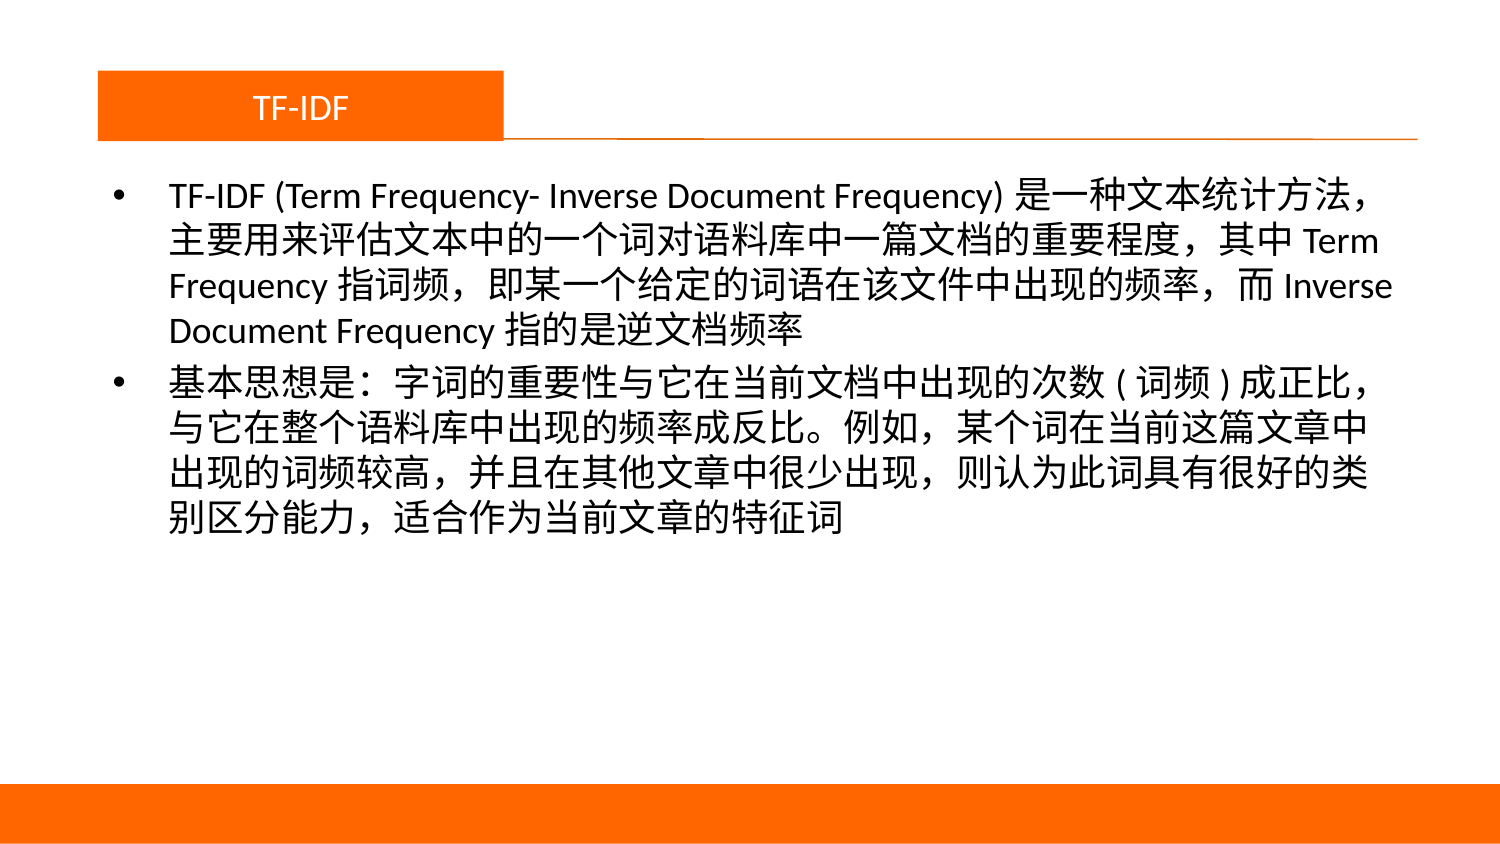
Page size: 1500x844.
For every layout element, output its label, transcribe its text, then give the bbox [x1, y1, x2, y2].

text_box TF-IDF (Term Frequency- Inverse Document Frequency)是一种文本统计方法，主要用来评估文本中的一个词对语料库中一篇文档的重要程度，其中Term Frequency指词频，即某一个给定的词语在该文件中出现的频率，而Inverse Document Frequency指的是逆文档频率 基本思想是：字词的重要性与它在当前文档中出现的次数(词频)成正比，与它在整个语料库中出现的频率成反比。例如，某个词在当前这篇文章中出现的词频较高，并且在其他文章中很少出现，则认为此词具有很好的类别区分能力，适合作为当前文章的特征词 [97, 164, 1418, 547]
text_box [0, 782, 1500, 844]
text_box TF-IDF [96, 68, 506, 143]
text_box [99, 70, 130, 147]
